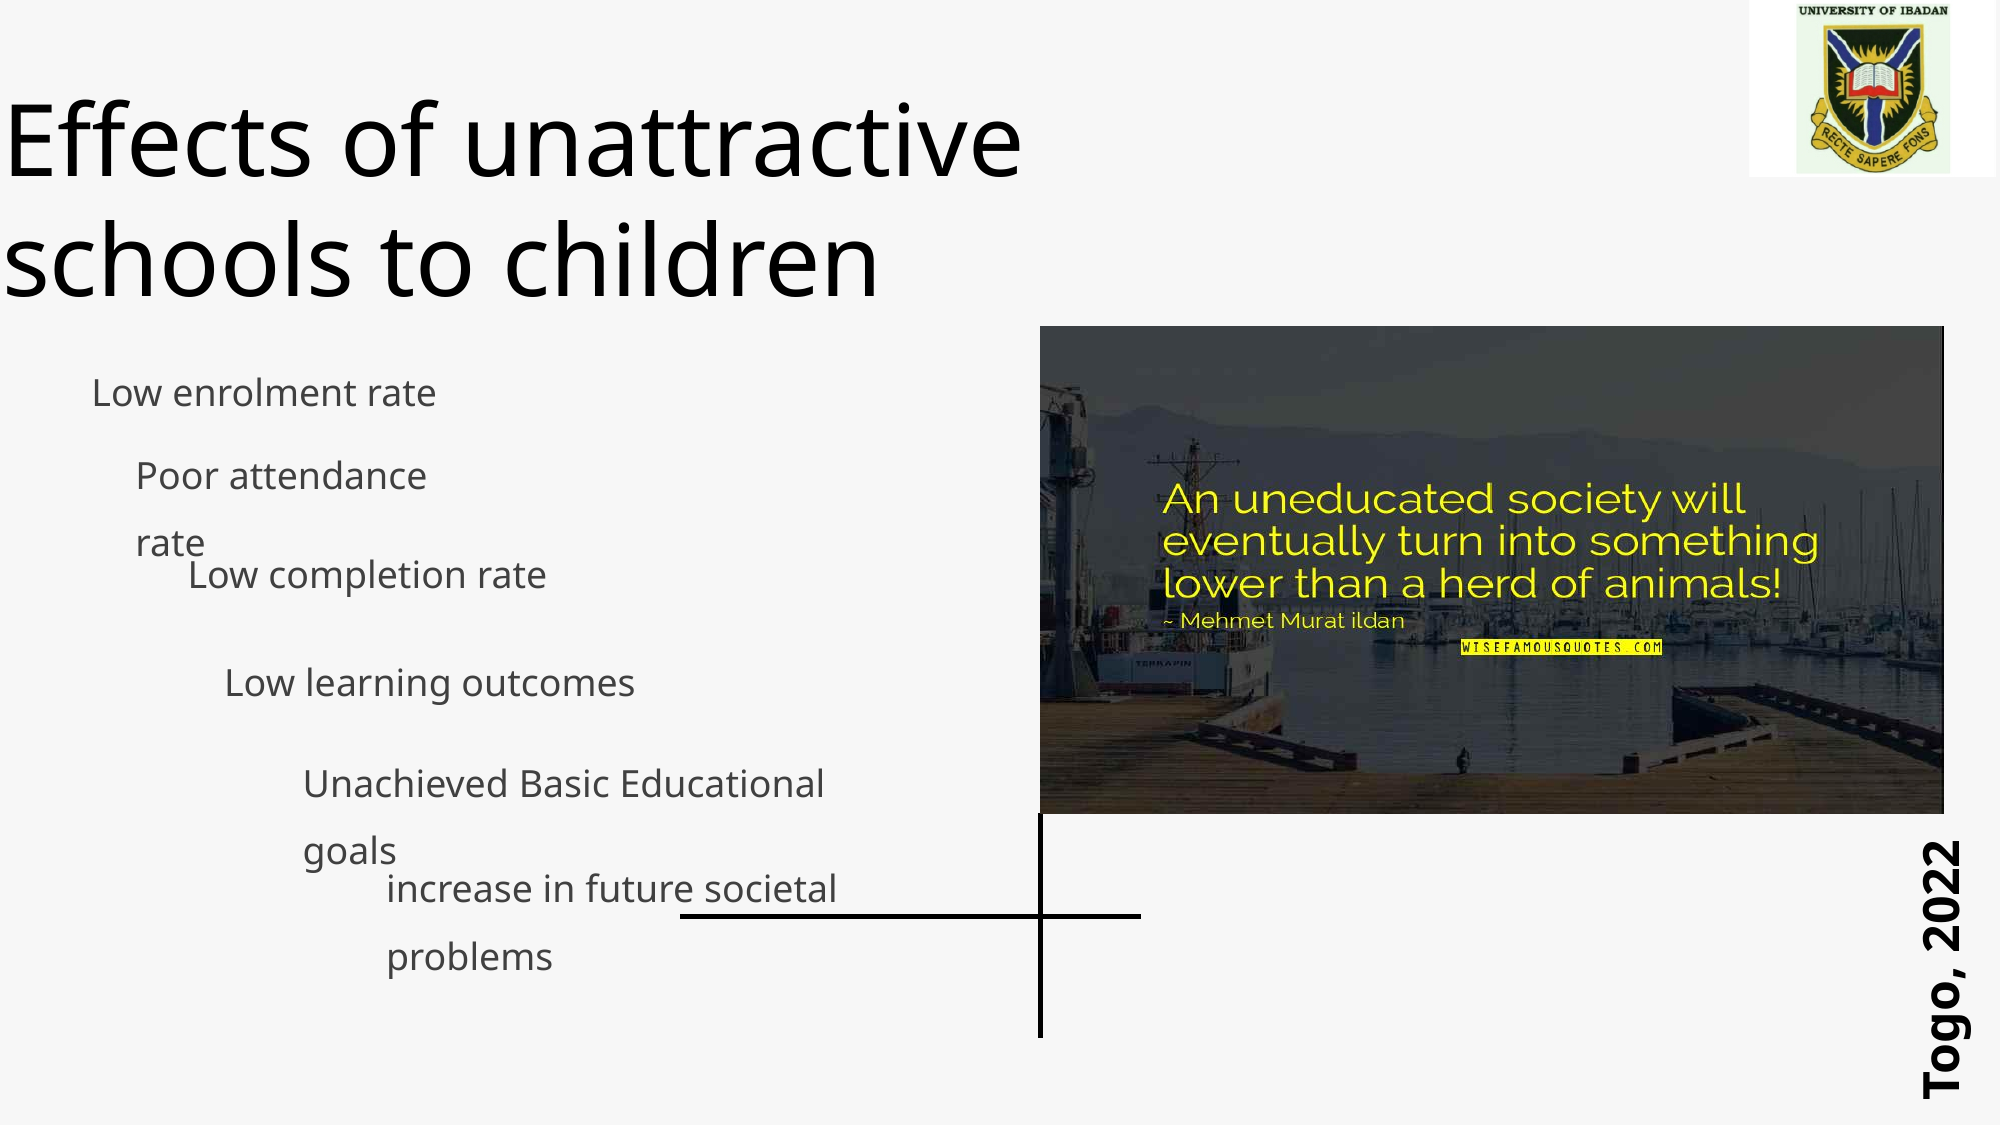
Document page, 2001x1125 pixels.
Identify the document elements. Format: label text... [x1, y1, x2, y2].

picture [1749, 0, 1996, 177]
text_box Low enrolment rate [76, 338, 679, 421]
text_box Unachieved Basic Educational goals [287, 730, 891, 880]
text_box increase in future societal problems [371, 835, 680, 986]
text_box Poor attendance rate [120, 421, 513, 572]
text_box Low completion rate [172, 520, 564, 604]
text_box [680, 813, 1142, 1039]
text_box Low learning outcomes [209, 628, 653, 711]
text_box Effects of unattractive schools to children [0, 69, 1041, 325]
text_box Togo, 2022 [1901, 824, 1977, 1115]
picture [1040, 326, 1944, 814]
